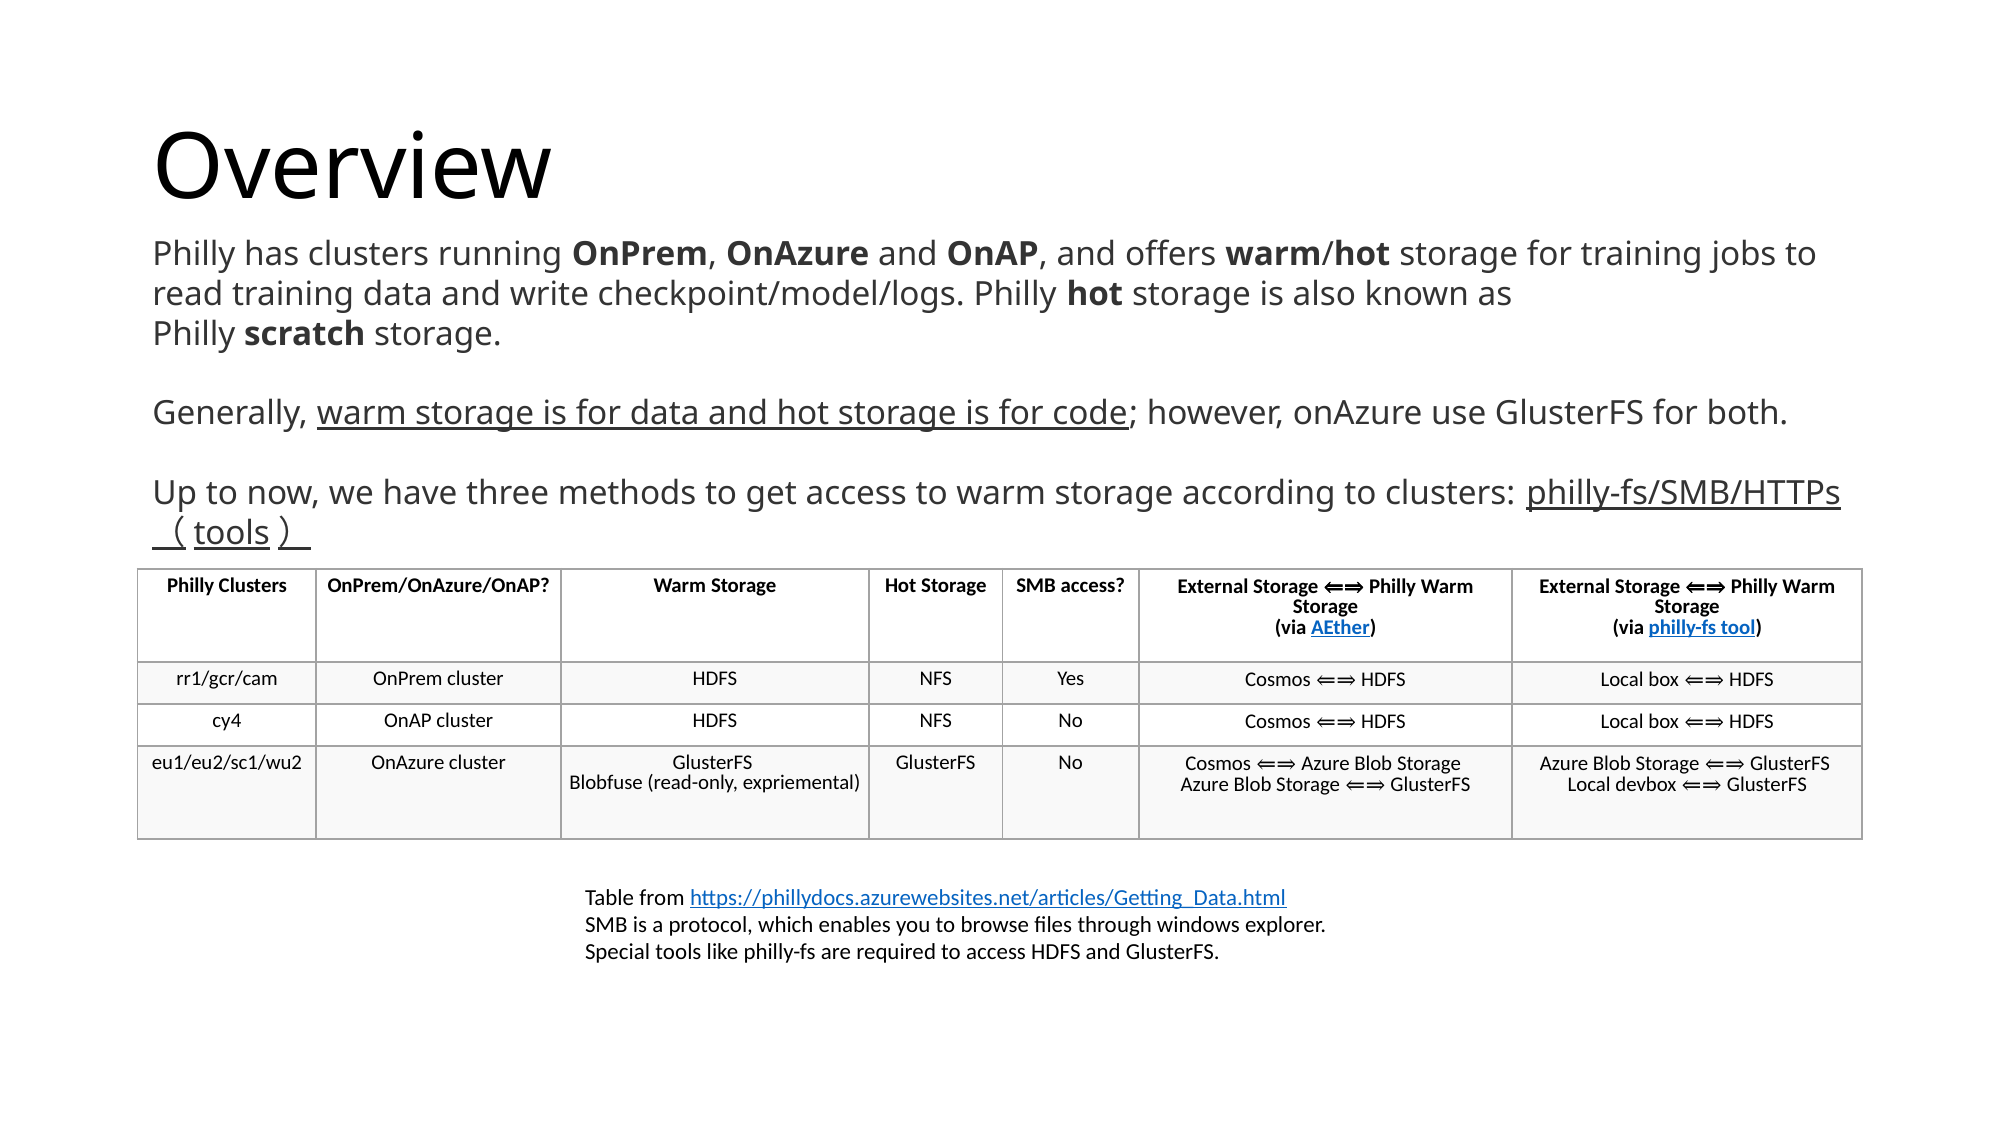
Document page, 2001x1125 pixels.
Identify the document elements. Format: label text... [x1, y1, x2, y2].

table_header OnPrem/OnAzure/OnAP? [317, 570, 560, 661]
table_cell Yes [1003, 663, 1138, 703]
table_cell No [1003, 705, 1138, 745]
table_cell rr1/gcr/cam [138, 663, 315, 703]
table_cell No [1003, 747, 1138, 838]
table_cell Cosmos ⇐⇒ Azure Blob Storage Azure Blob Storage ⇐⇒ GlusterFS [1140, 747, 1511, 838]
table_header Philly Clusters [138, 570, 315, 661]
table_cell Cosmos ⇐⇒ HDFS [1140, 663, 1511, 703]
table_cell GlusterFS [870, 747, 1002, 838]
table_cell OnPrem cluster [317, 663, 560, 703]
table_cell Local box ⇐⇒ HDFS [1513, 663, 1861, 703]
table_cell OnAzure cluster [317, 747, 560, 838]
table_cell Azure Blob Storage ⇐⇒ GlusterFS Local devbox ⇐⇒ GlusterFS [1513, 747, 1861, 838]
table_header Warm Storage [562, 570, 868, 661]
table_cell OnAP cluster [317, 705, 560, 745]
table_cell cy4 [138, 705, 315, 745]
text_box Table from https://phillydocs.azurewebsites.net/articles/Getting_Data.html SMB is a protocol, which enables you to browse files through windows explorer. Special tools like philly-fs are required to access HDFS and GlusterFS. [570, 874, 1370, 972]
text_box Philly has clusters running OnPrem, OnAzure and OnAP, and offers warm/hot storage for training jobs to read training data and write checkpoint/model/logs. Philly hot storage is also known as Philly scratch storage. Generally, warm storage is for data and hot storage is for code; however, onAzure use GlusterFS for both. Up to now, we have three methods to get access to warm storage according to clusters: philly-fs/SMB/HTTPs （tools） [137, 224, 1863, 559]
table_header External Storage ⇐⇒ Philly Warm Storage (via philly-fs tool) [1513, 570, 1861, 661]
table_cell HDFS [562, 663, 868, 703]
table_cell Cosmos ⇐⇒ HDFS [1140, 705, 1511, 745]
table_header Hot Storage [870, 570, 1002, 661]
table_cell eu1/eu2/sc1/wu2 [138, 747, 315, 838]
title Overview [137, 59, 1863, 224]
table_header SMB access? [1003, 570, 1138, 661]
table_cell NFS [870, 663, 1002, 703]
table_cell HDFS [562, 705, 868, 745]
table_cell NFS [870, 705, 1002, 745]
table_cell Local box ⇐⇒ HDFS [1513, 705, 1861, 745]
table_header External Storage ⇐⇒ Philly Warm Storage (via AEther) [1140, 570, 1511, 661]
table_cell GlusterFS Blobfuse (read-only, expriemental) [562, 747, 868, 838]
